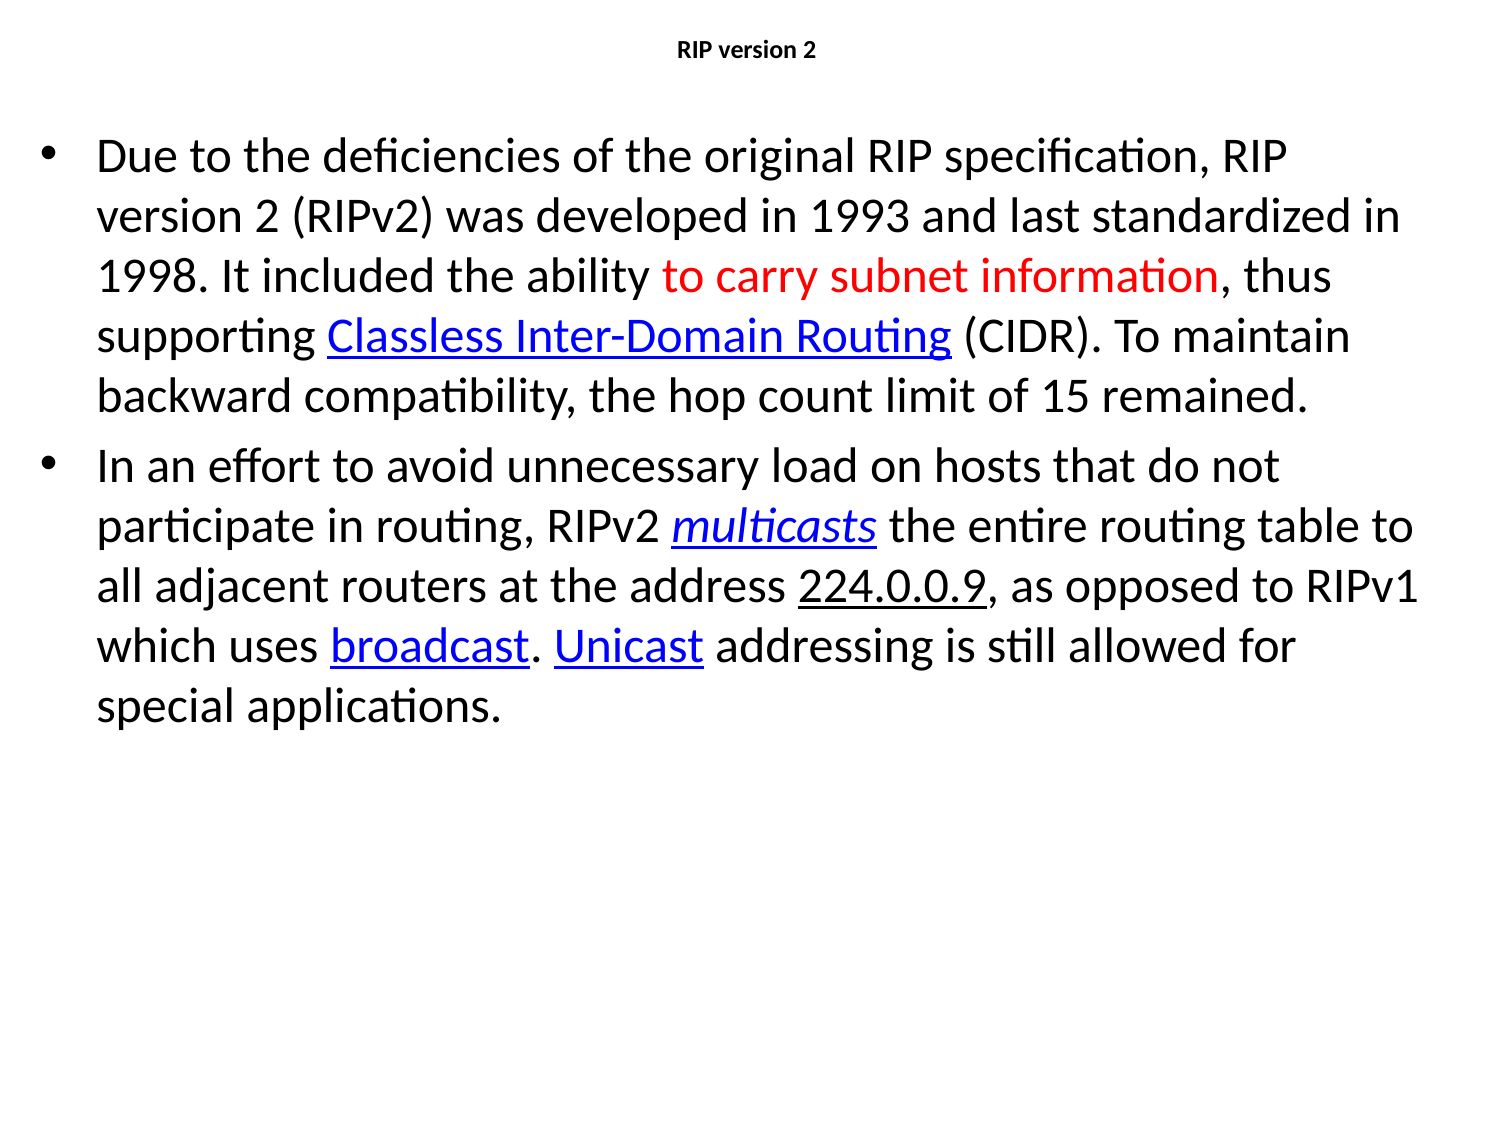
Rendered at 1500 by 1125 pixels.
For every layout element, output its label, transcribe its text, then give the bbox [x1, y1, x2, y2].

list Due to the deficiencies of the original RIP specification, RIP version 2 (RIPv2) was developed in 1993 and last standardized in 1998. It included the ability to carry subnet information, thus supporting Classless Inter-Domain Routing (CIDR). To maintain backward compatibility, the hop count limit of 15 remained. In an effort to avoid unnecessary load on hosts that do not participate in routing, RIPv2 multicasts the entire routing table to all adjacent routers at the address 224.0.0.9, as opposed to RIPv1 which uses broadcast. Unicast addressing is still allowed for special applications. [24, 115, 1438, 1075]
title RIP version 2 [99, 24, 1394, 115]
